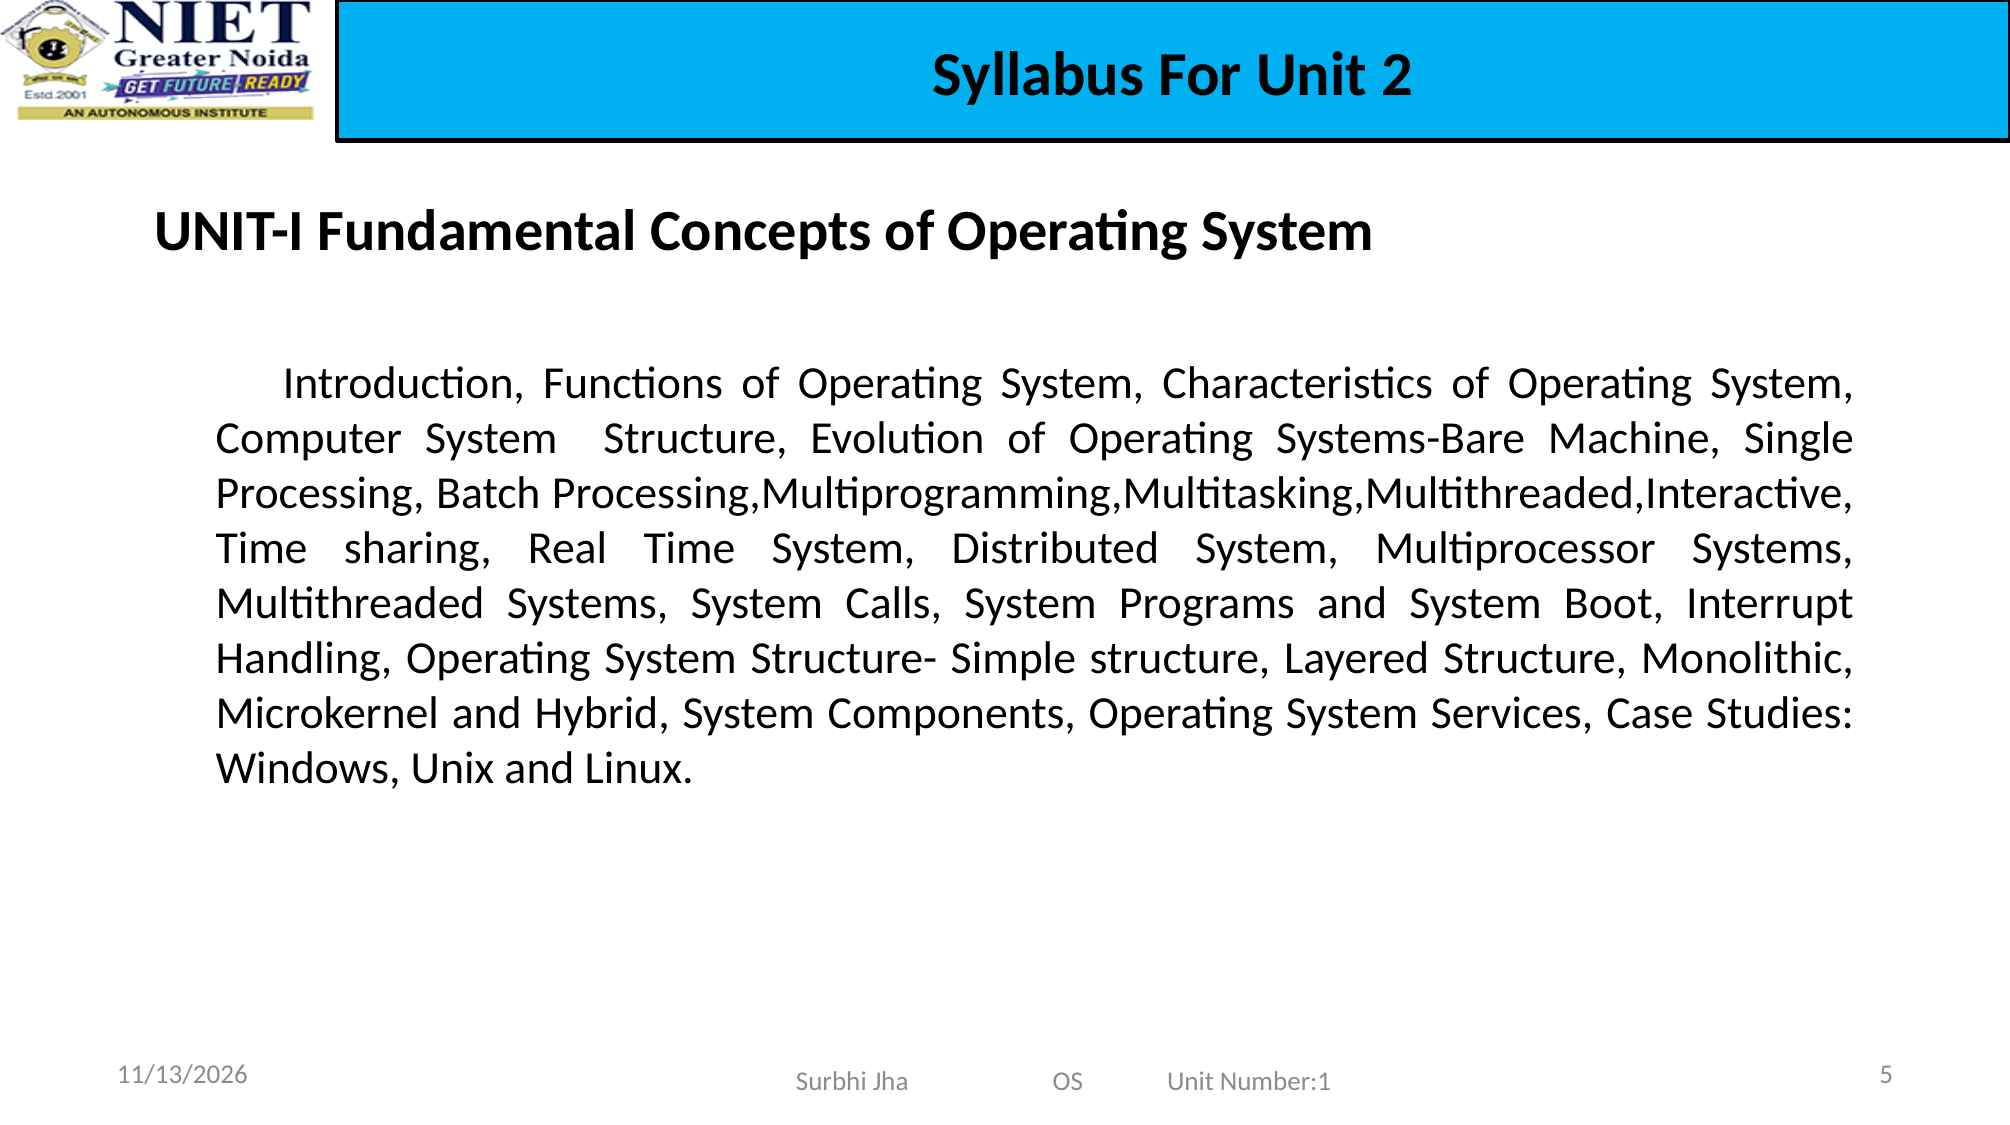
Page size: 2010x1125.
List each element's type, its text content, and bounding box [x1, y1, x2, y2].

footer Surbhi Jha OS Unit Number:1 [686, 1057, 1440, 1103]
slide_number 5 [1440, 1042, 1910, 1103]
picture [0, 0, 314, 121]
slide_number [100, 1042, 570, 1103]
text_box Syllabus For Unit 2 [335, 0, 2010, 143]
list UNIT-I Fundamental Concepts of Operating System Introduction, Functions of Operating System, Characteristics of Operating System, Computer System Structure, Evolution of Operating Systems-Bare Machine, Single Processing, Batch Processing,Multiprogramming,Multitasking,Multithreaded,Interactive, Time sharing, Real Time System, Distributed System, Multiprocessor Systems, Multithreaded Systems, System Calls, System Programs and System Boot, Interrupt Handling, Operating System Structure- Simple structure, Layered Structure, Monolithic, Microkernel and Hybrid, System Components, Operating System Services, Case Studies: Windows, Unix and Linux. [138, 184, 1872, 1014]
